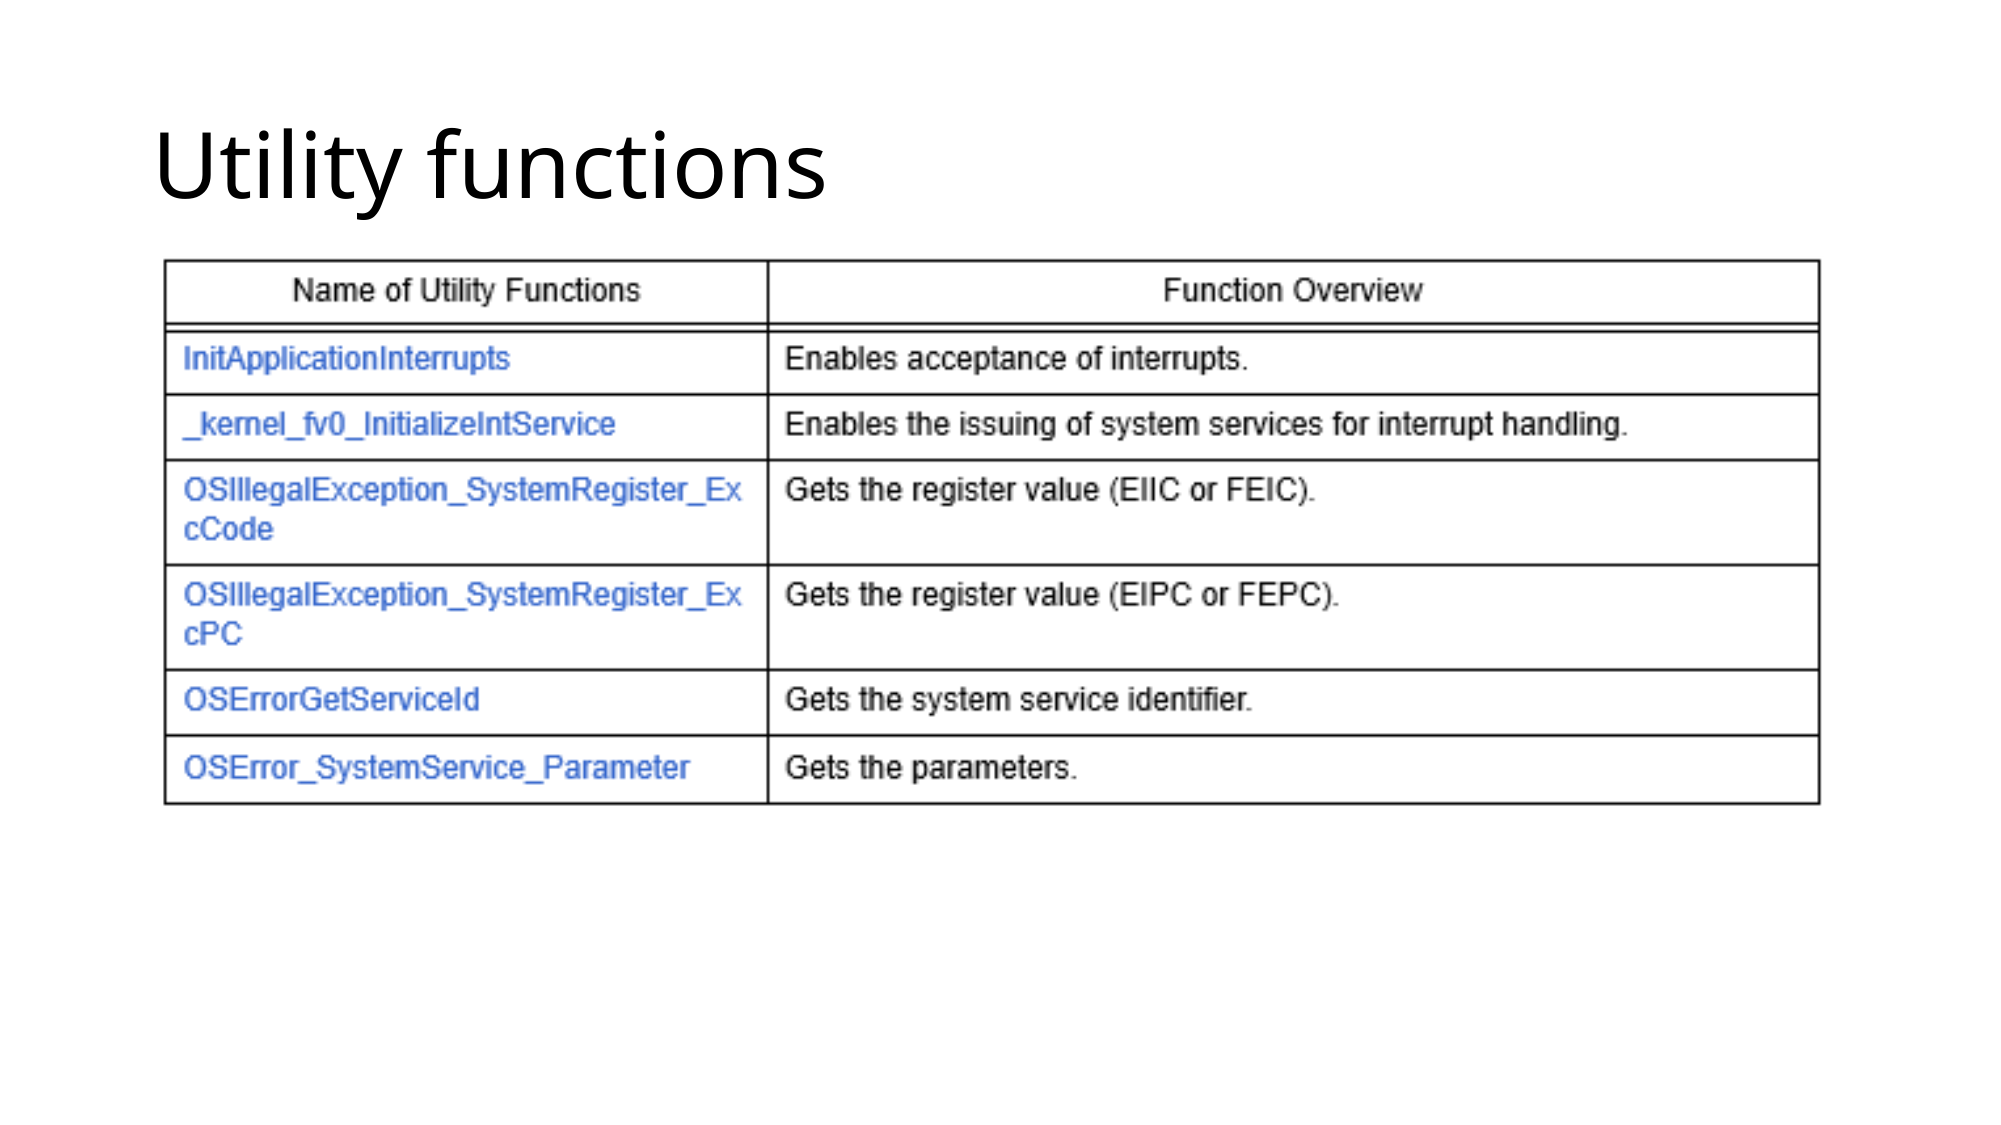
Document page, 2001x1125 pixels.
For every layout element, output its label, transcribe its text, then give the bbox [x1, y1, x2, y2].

title Utility functions [137, 59, 1863, 278]
picture [162, 255, 1824, 811]
